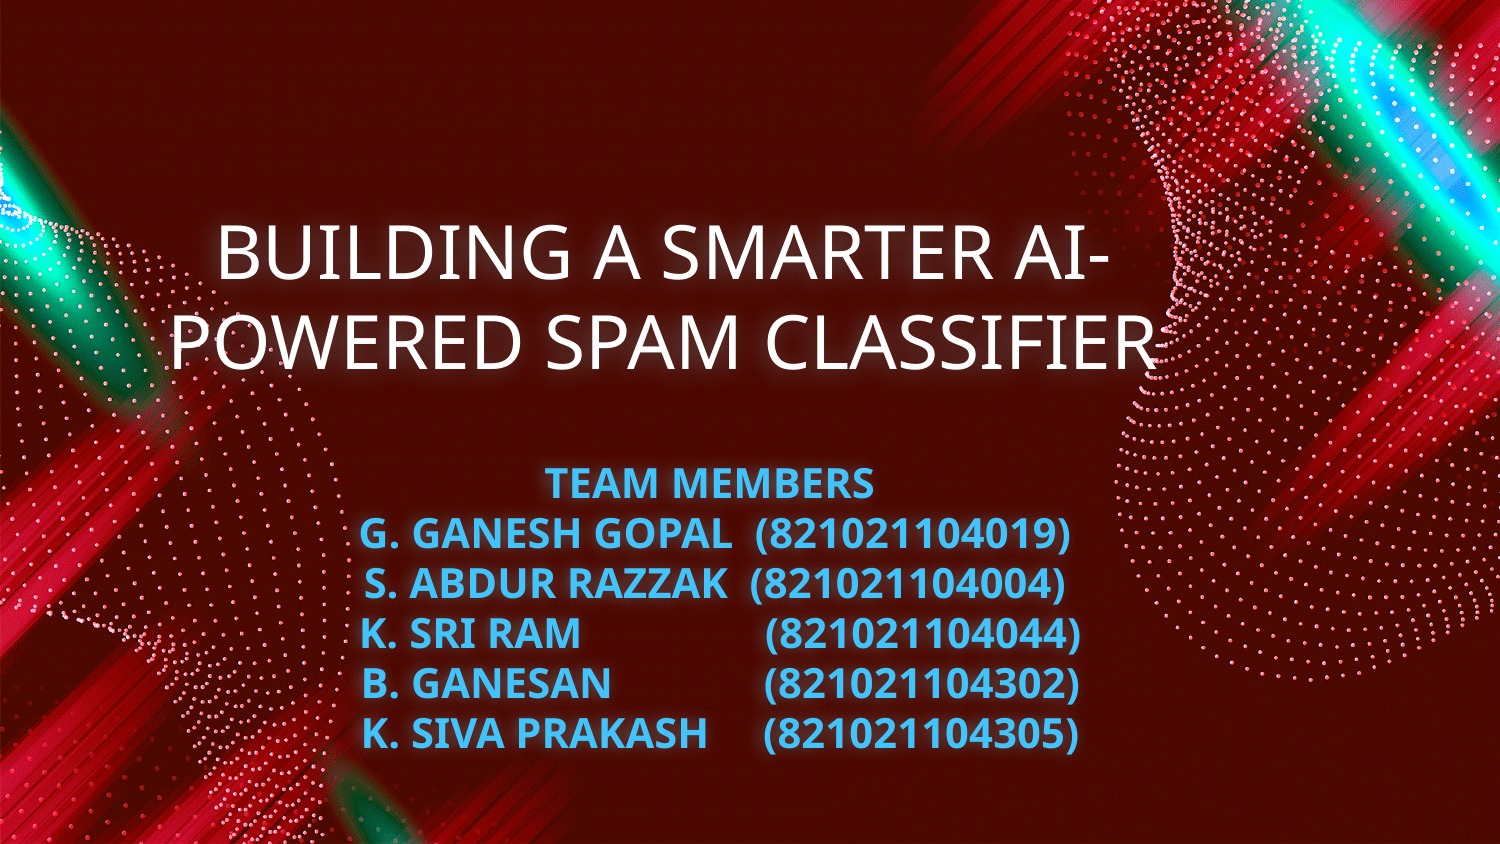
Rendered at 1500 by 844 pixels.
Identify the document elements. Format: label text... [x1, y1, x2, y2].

title BUILDING A SMARTER AI-POWERED SPAM CLASSIFIER [96, 178, 1230, 400]
title TEAM MEMBERS G. GANESH GOPAL (821021104019) S. ABDUR RAZZAK (821021104004) K. SRI RAM (821021104044) B. GANESAN (821021104302) K. SIVA PRAKASH (821021104305) [159, 430, 1270, 772]
picture [0, 0, 1500, 844]
